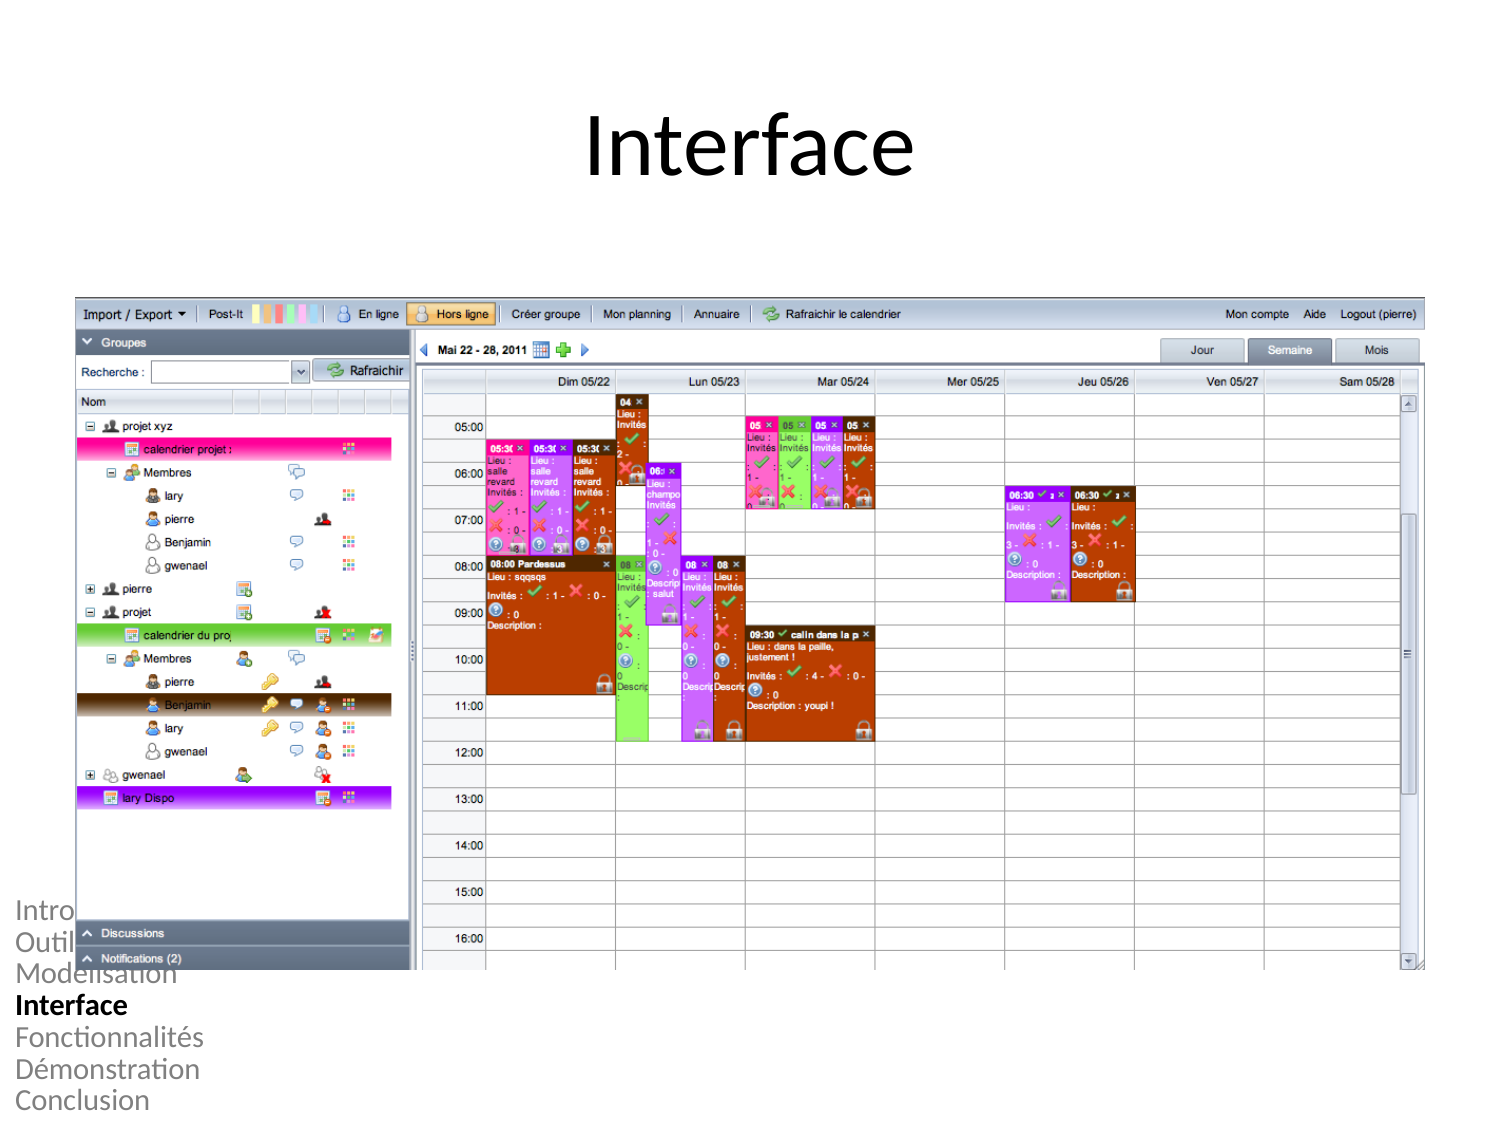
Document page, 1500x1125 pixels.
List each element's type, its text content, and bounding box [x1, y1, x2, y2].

text_box Introduction Outils Modélisation Interface Fonctionnalités Démonstration Conclusion [0, 892, 245, 1125]
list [74, 262, 1426, 1006]
title Interface [75, 45, 1425, 233]
